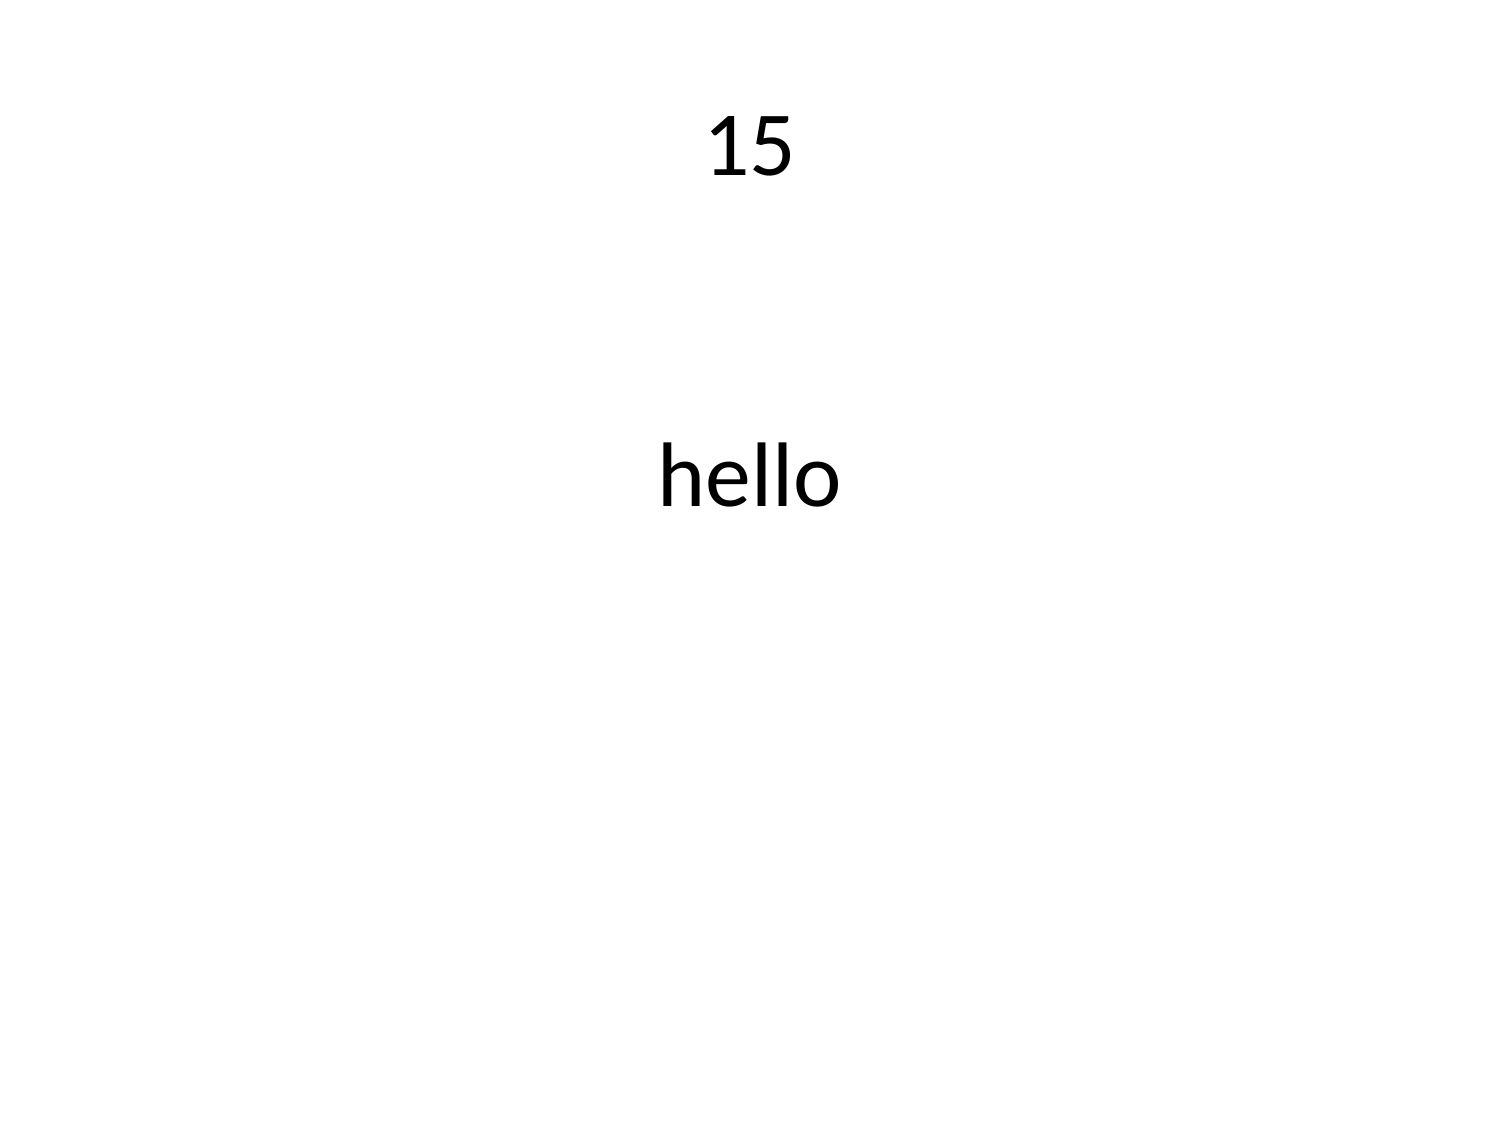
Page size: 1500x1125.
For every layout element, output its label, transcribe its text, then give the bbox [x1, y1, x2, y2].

title 15 [75, 45, 1425, 233]
text_box hello [112, 349, 1388, 591]
